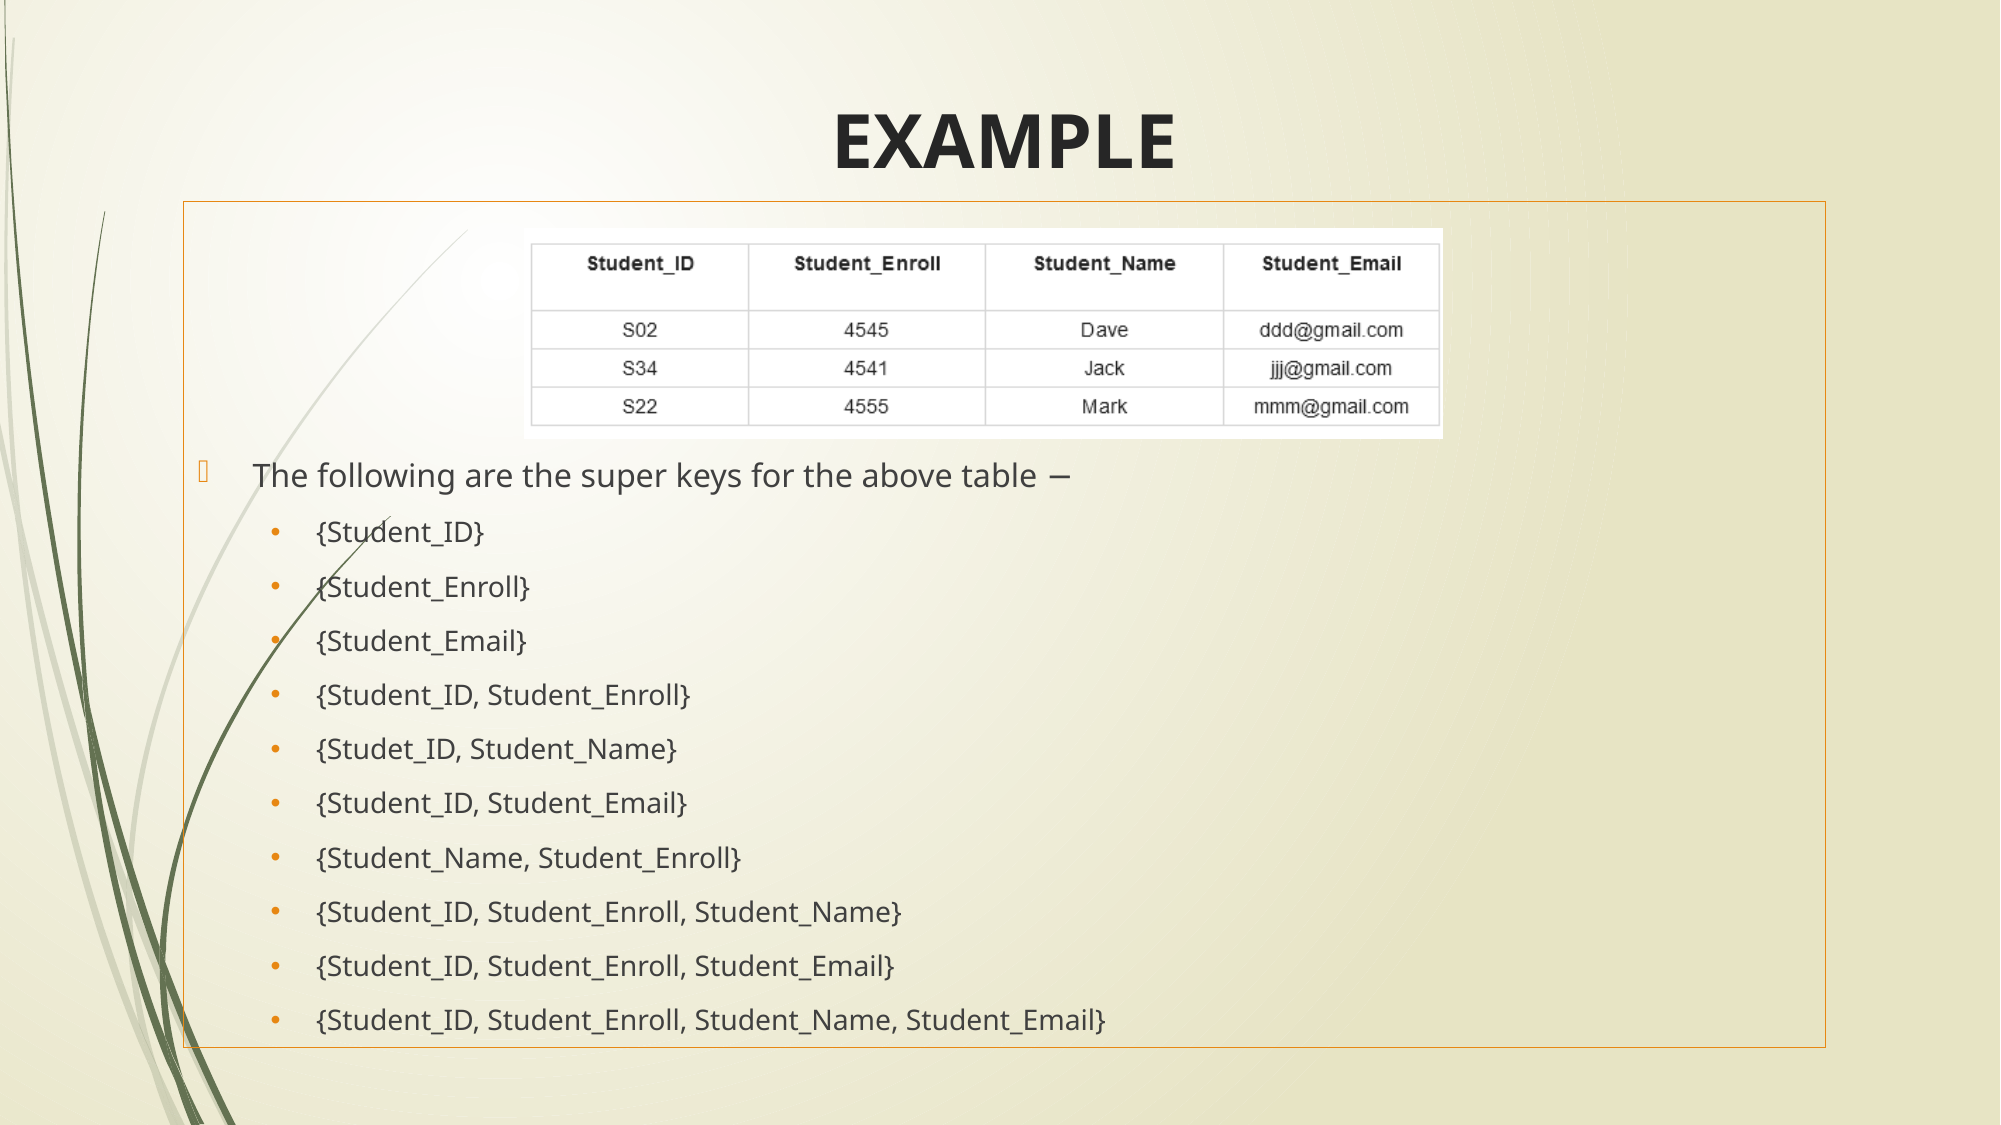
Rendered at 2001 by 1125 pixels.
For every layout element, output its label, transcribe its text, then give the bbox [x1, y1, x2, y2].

title EXAMPLE [183, 33, 1826, 201]
picture [524, 228, 1443, 439]
list The following are the super keys for the above table − {Student_ID} {Student_Enroll} {Student_Email} {Student_ID, Student_Enroll} {Studet_ID, Student_Name} {Student_ID, Student_Email} {Student_Name, Student_Enroll} {Student_ID, Student_Enroll, Student_Name} {Student_ID, Student_Enroll, Student_Email} {Student_ID, Student_Enroll, Student_Name, Student_Email} [183, 201, 1826, 1048]
